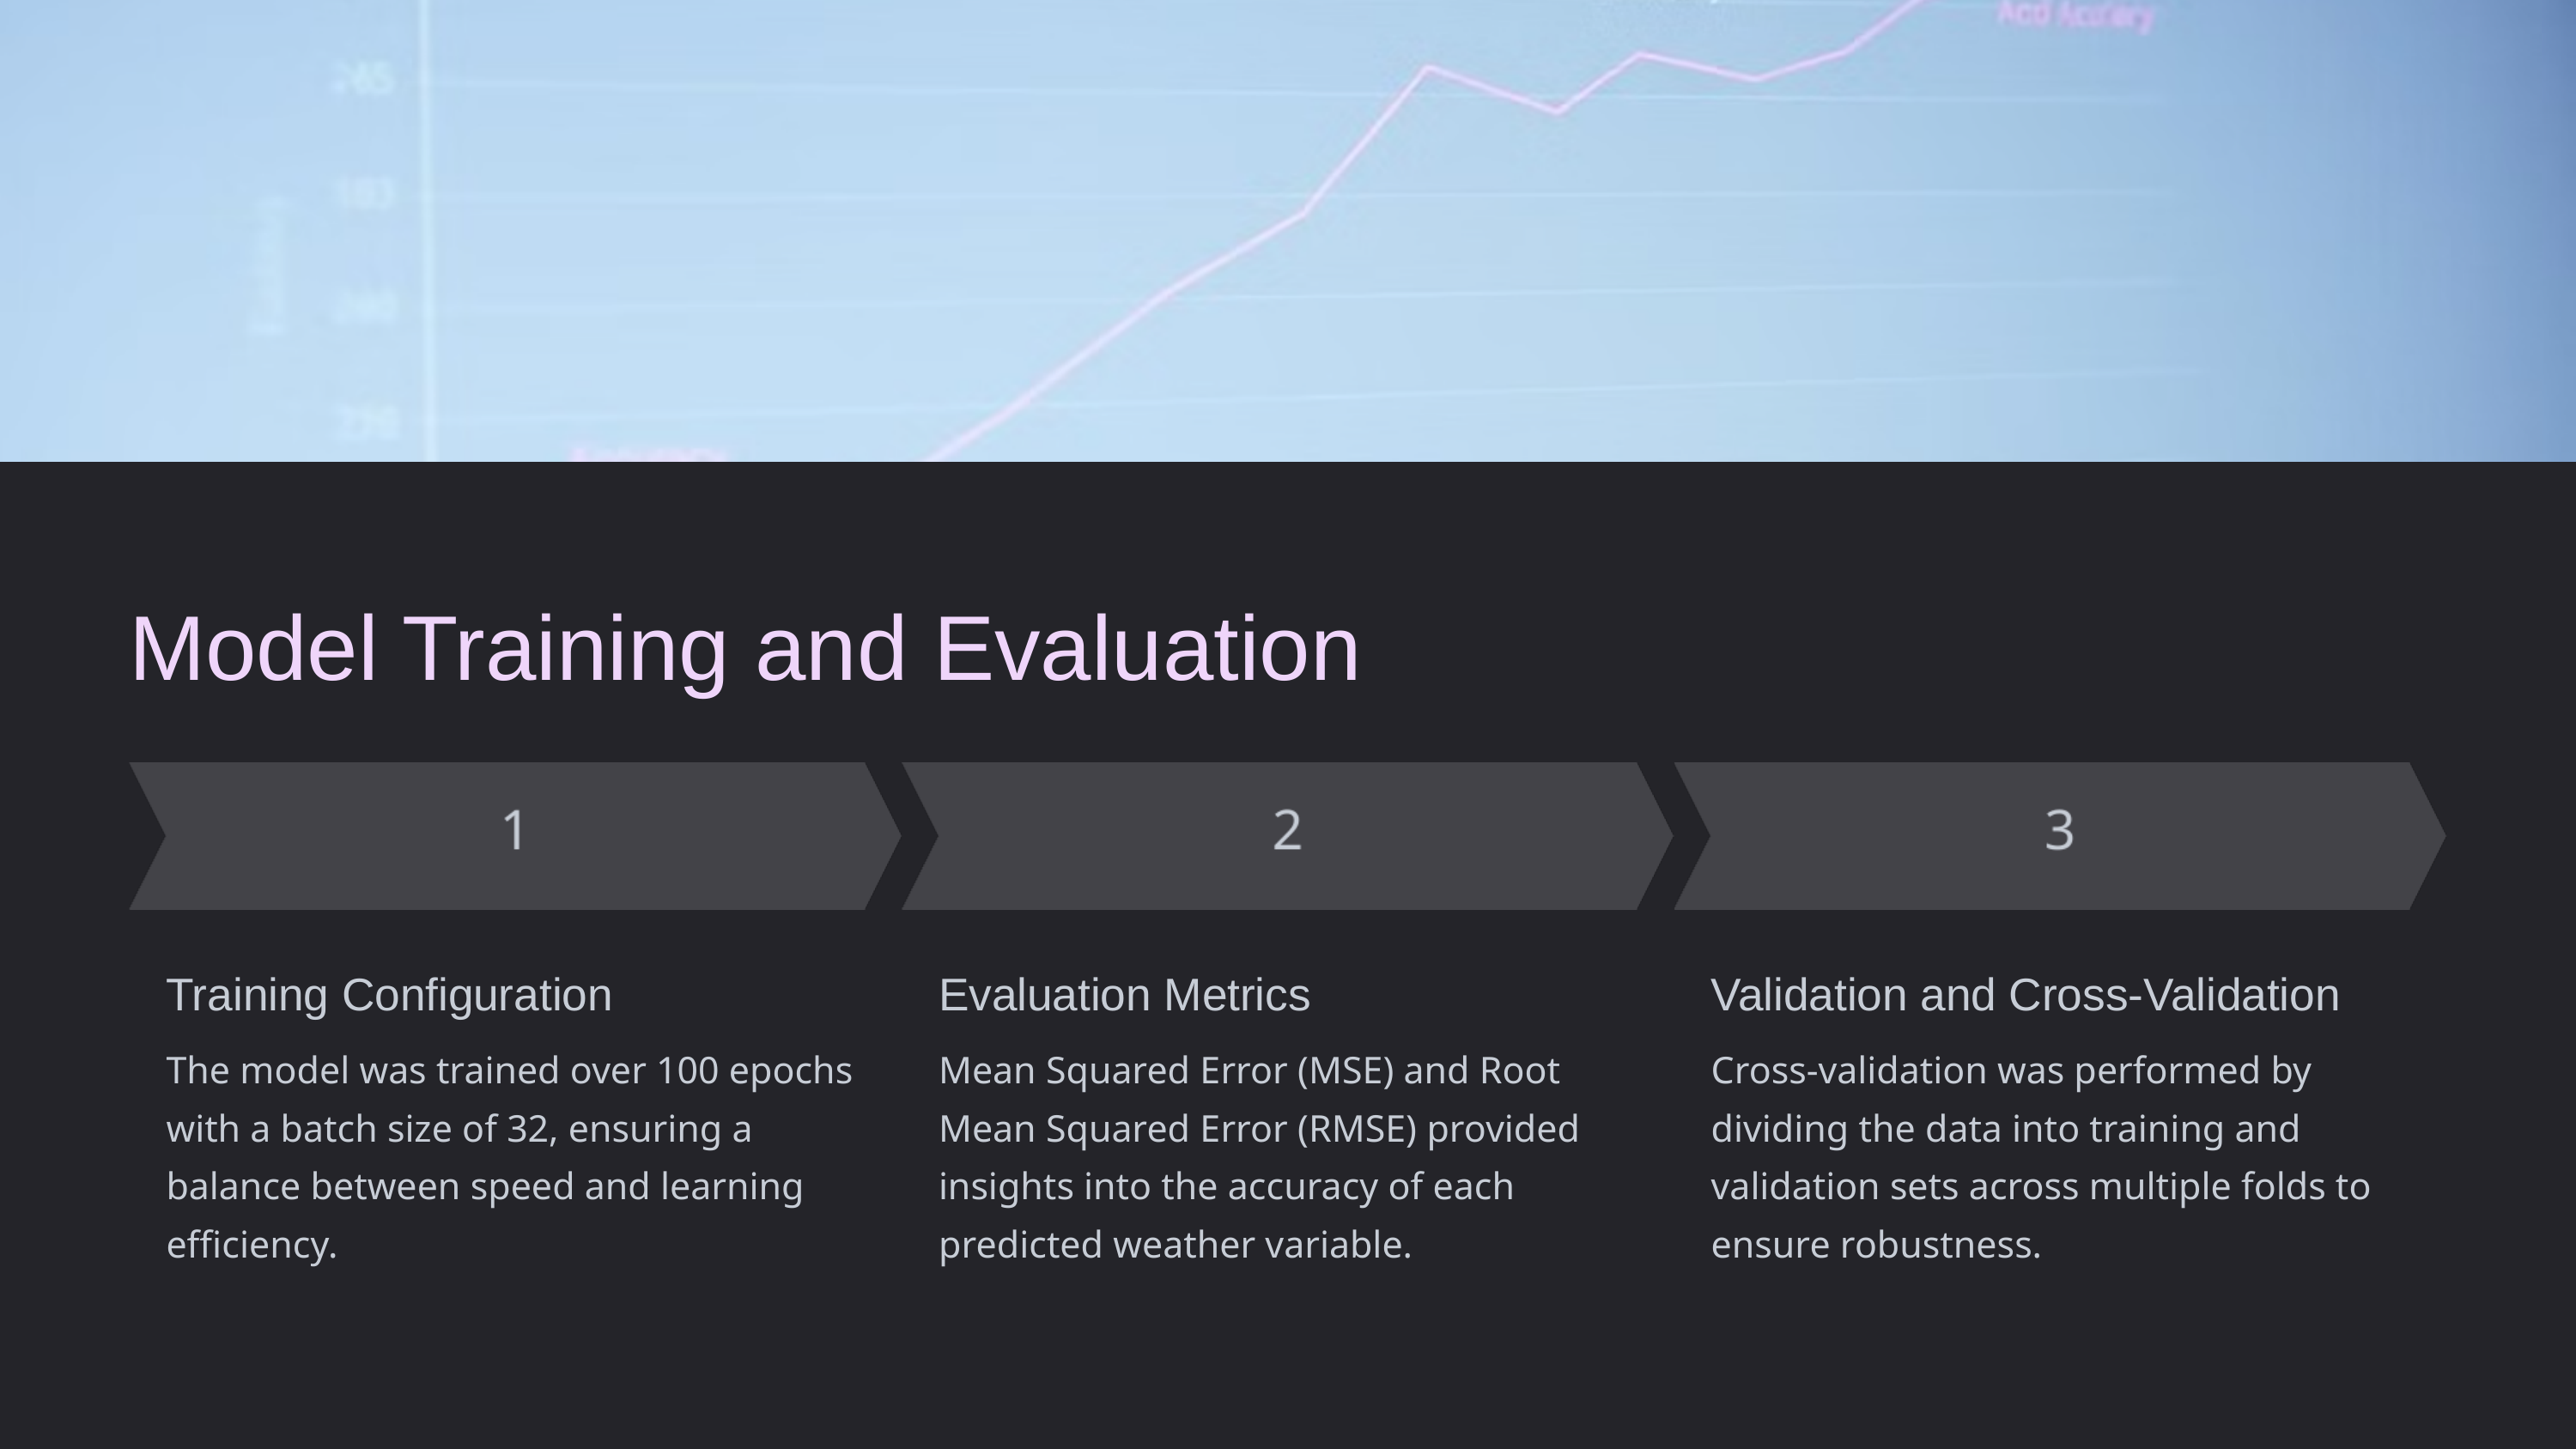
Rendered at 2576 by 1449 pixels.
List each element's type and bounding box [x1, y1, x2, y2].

text_box [0, 0, 2576, 1449]
